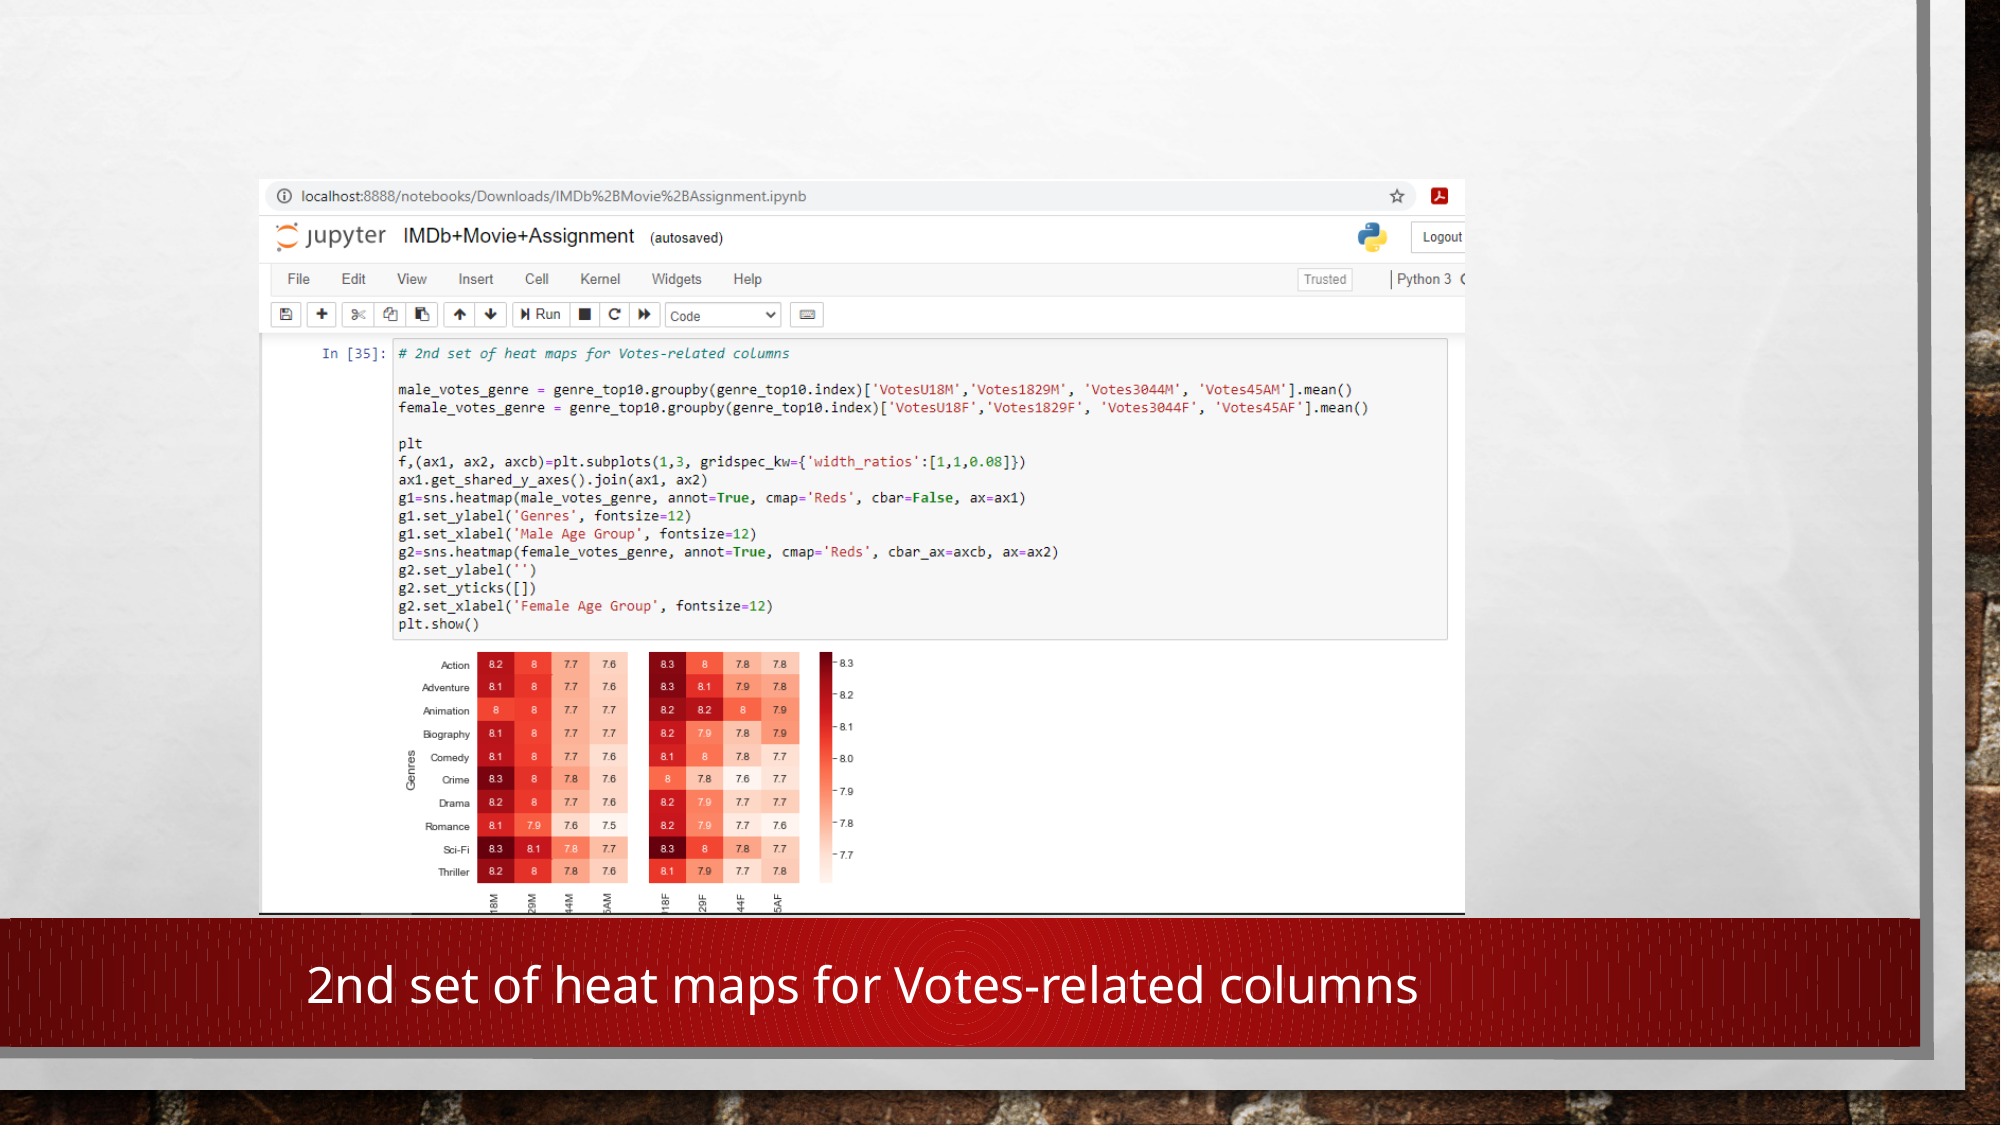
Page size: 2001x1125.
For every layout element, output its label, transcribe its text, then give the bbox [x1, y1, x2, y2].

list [258, 179, 1465, 915]
text_box 2nd set of heat maps for Votes-related columns [291, 946, 1452, 1022]
picture [0, 0, 2000, 1125]
